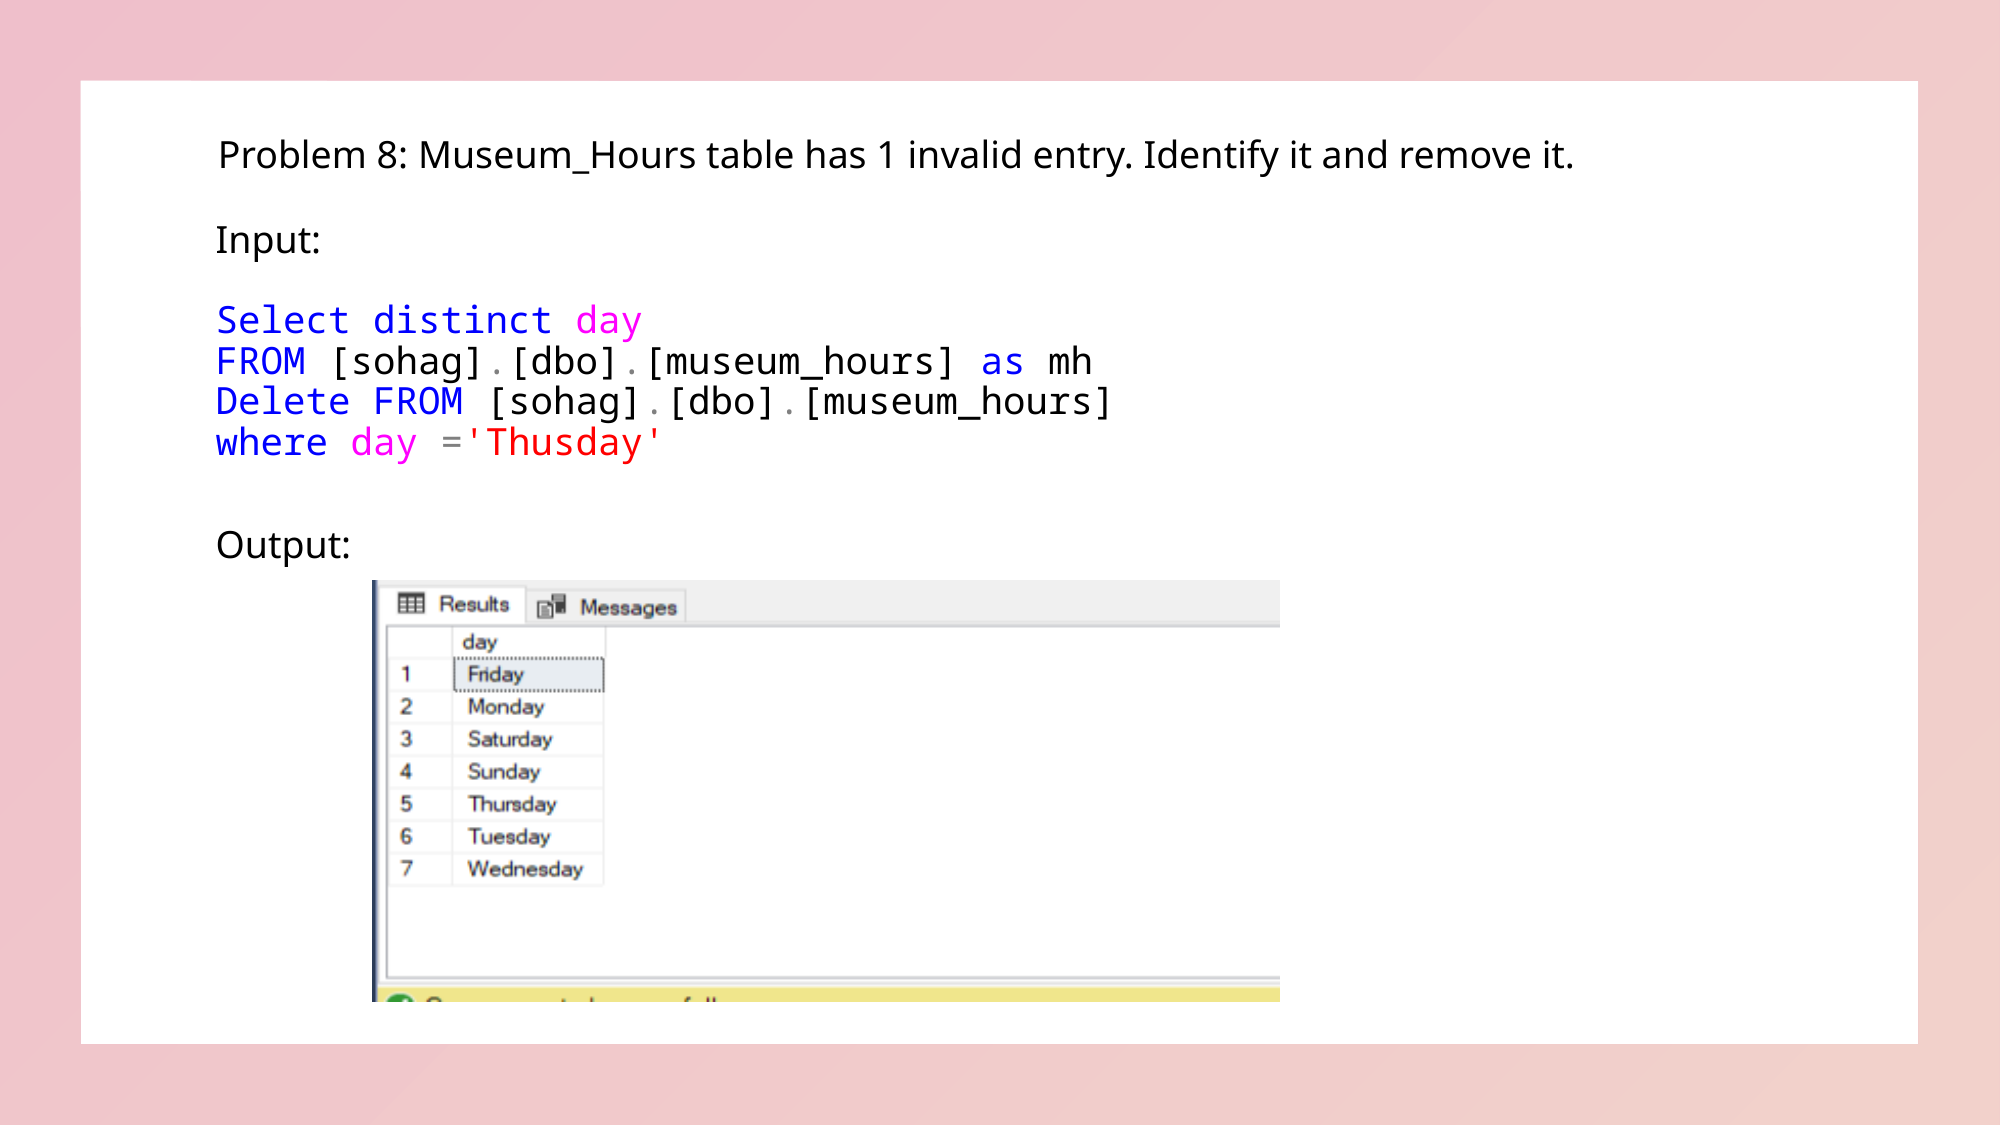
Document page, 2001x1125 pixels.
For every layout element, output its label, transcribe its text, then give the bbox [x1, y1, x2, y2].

text_box Problem 8: Museum_Hours table has 1 invalid entry. Identify it and remove it. [203, 123, 1842, 184]
text_box Input: [200, 208, 484, 269]
text_box Output: [200, 513, 484, 574]
picture [372, 580, 1280, 1002]
text_box Select distinct day FROM [sohag].[dbo].[museum_hours] as mh Delete FROM [sohag].[dbo].[museum_hours] where day ='Thusday' [200, 294, 1738, 514]
